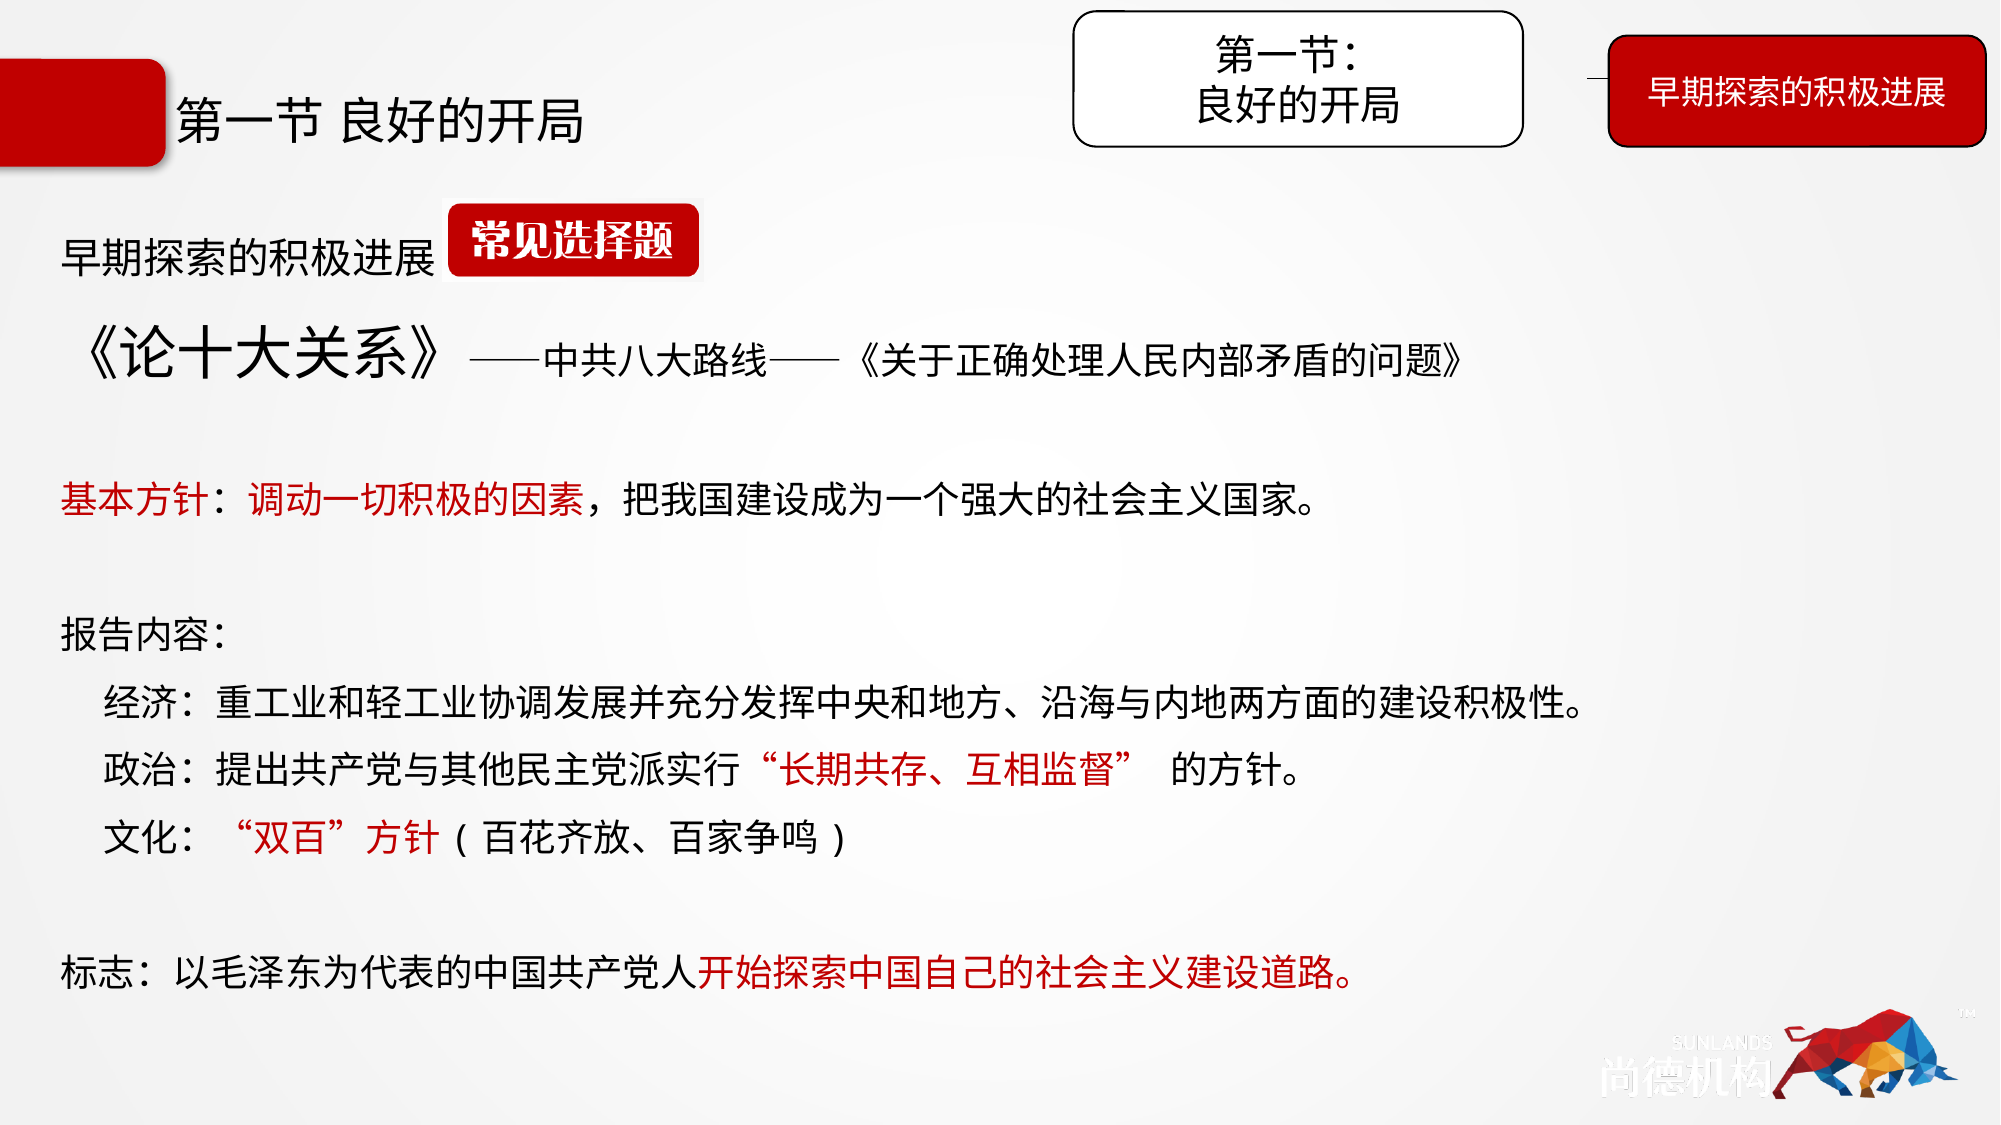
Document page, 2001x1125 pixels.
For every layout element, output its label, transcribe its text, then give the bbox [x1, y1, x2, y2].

list 早期探索的积极进展 《论十大关系》——中共八大路线——《关于正确处理人民内部矛盾的问题》 基本方针：调动一切积极的因素，把我国建设成为一个强大的社会主义国家。 报告内容： 经济：重工业和轻工业协调发展并充分发挥中央和地方、沿海与内地两方面的建设积极性。 政治：提出共产党与其他民主党派实行“长期共存、互相监督” 的方针。 文化：“双百”方针(百花齐放、百家争鸣) 标志：以毛泽东为代表的中国共产党人开始探索中国自己的社会主义建设道路。 [45, 198, 1895, 1018]
picture [0, 0, 2001, 1125]
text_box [1073, 11, 1986, 147]
title 第一节 良好的开局 [159, 79, 737, 169]
